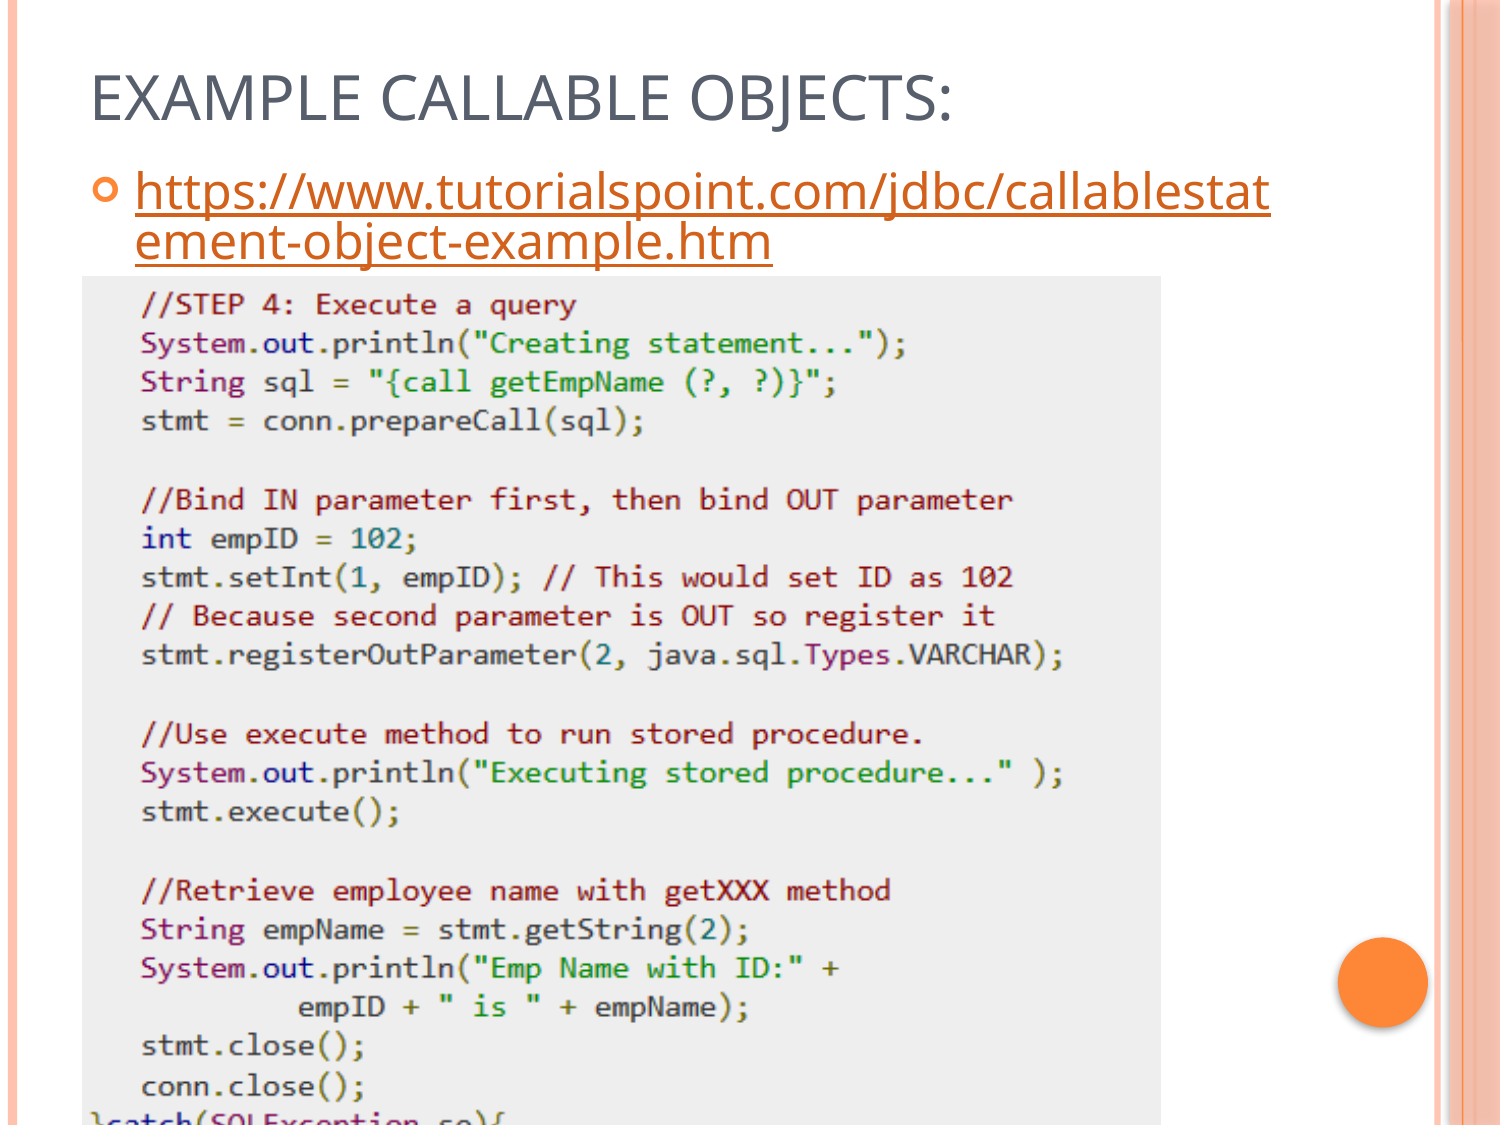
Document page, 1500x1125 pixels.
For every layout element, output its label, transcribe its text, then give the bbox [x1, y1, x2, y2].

picture [81, 276, 1161, 1125]
list https://www.tutorialspoint.com/jdbc/callablestatement-object-example.htm [75, 152, 1300, 1062]
title Example callable objects: [75, 45, 1300, 141]
